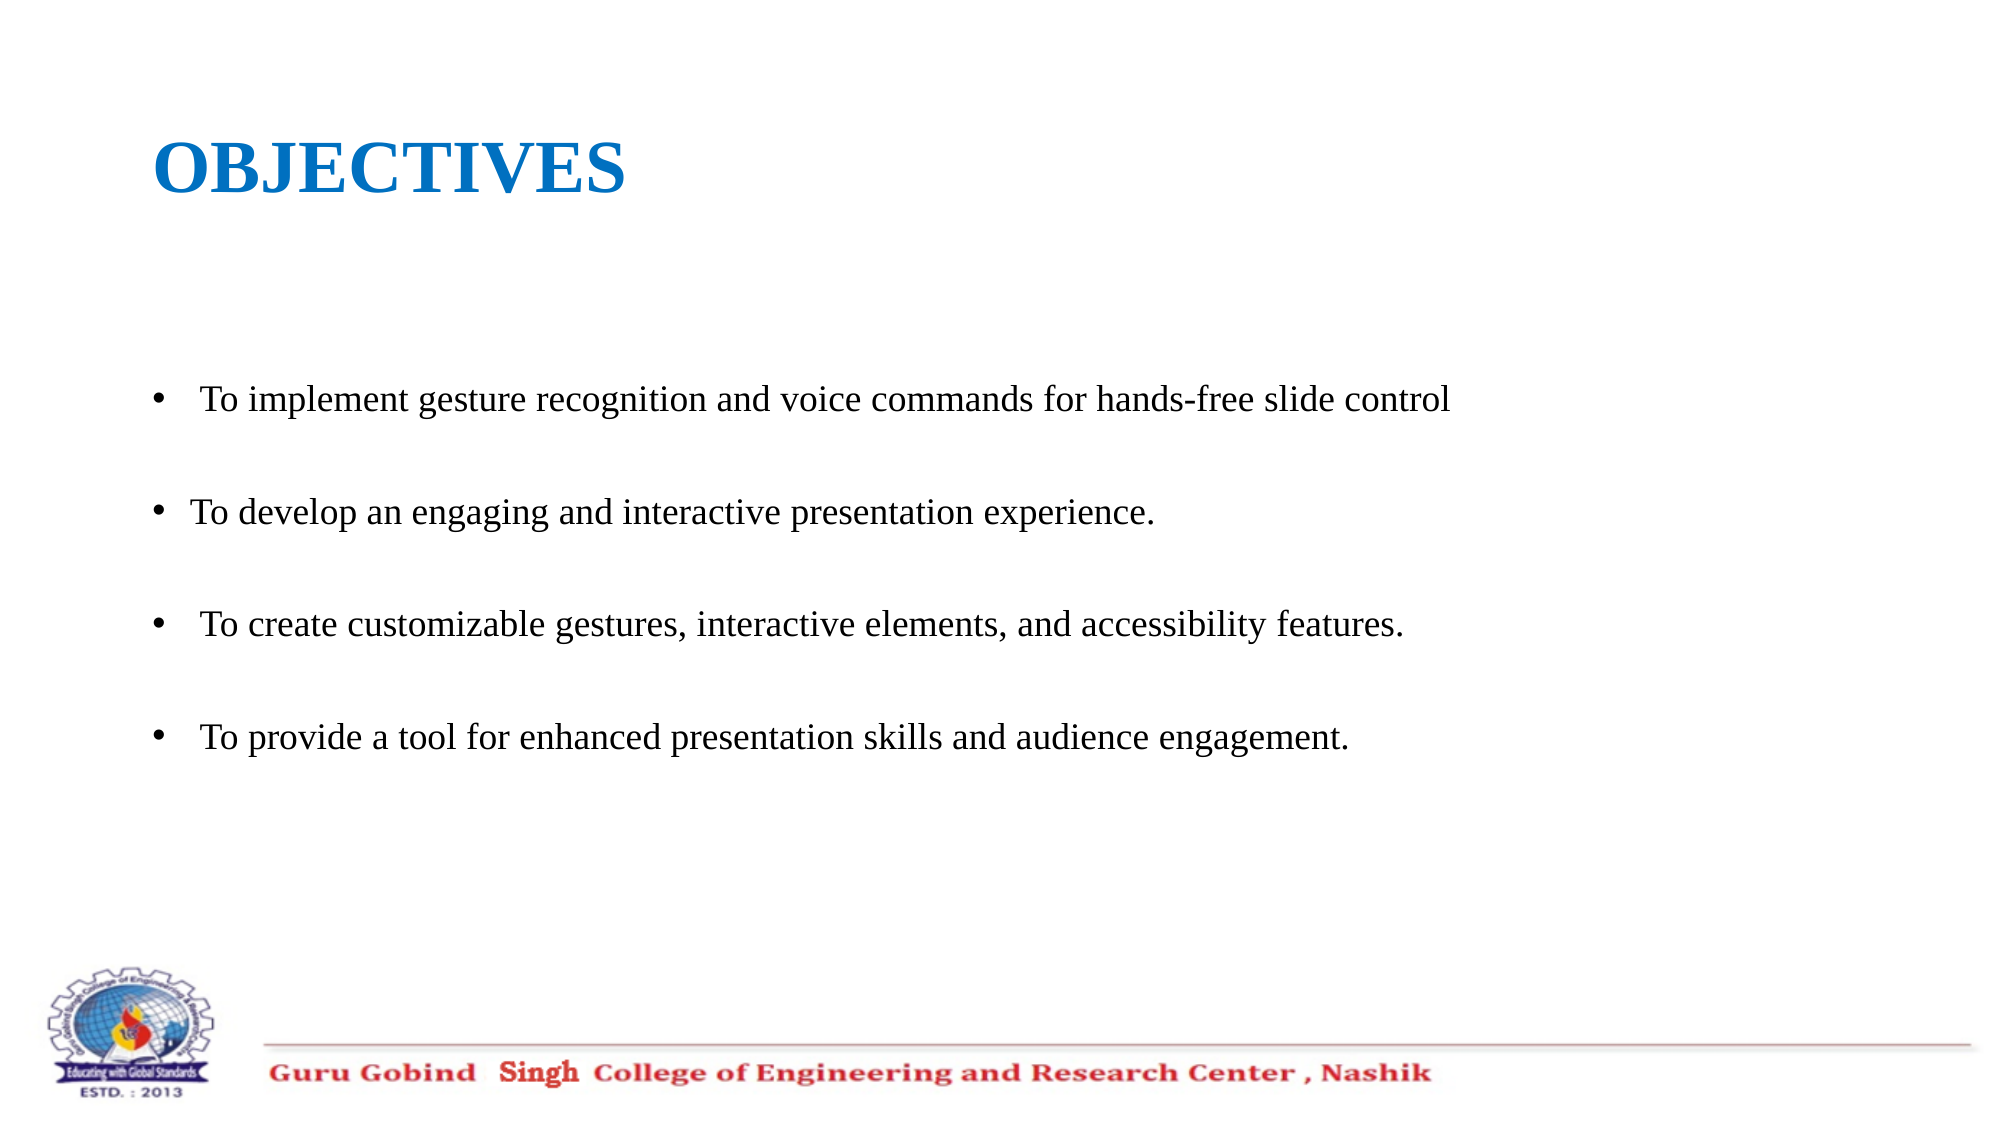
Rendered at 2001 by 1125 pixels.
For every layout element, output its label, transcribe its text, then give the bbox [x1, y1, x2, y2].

list To implement gesture recognition and voice commands for hands-free slide control To develop an engaging and interactive presentation experience. To create customizable gestures, interactive elements, and accessibility features. To provide a tool for enhanced presentation skills and audience engagement. [137, 299, 1863, 912]
title OBJECTIVES [137, 59, 1863, 278]
picture [0, 912, 1985, 1115]
